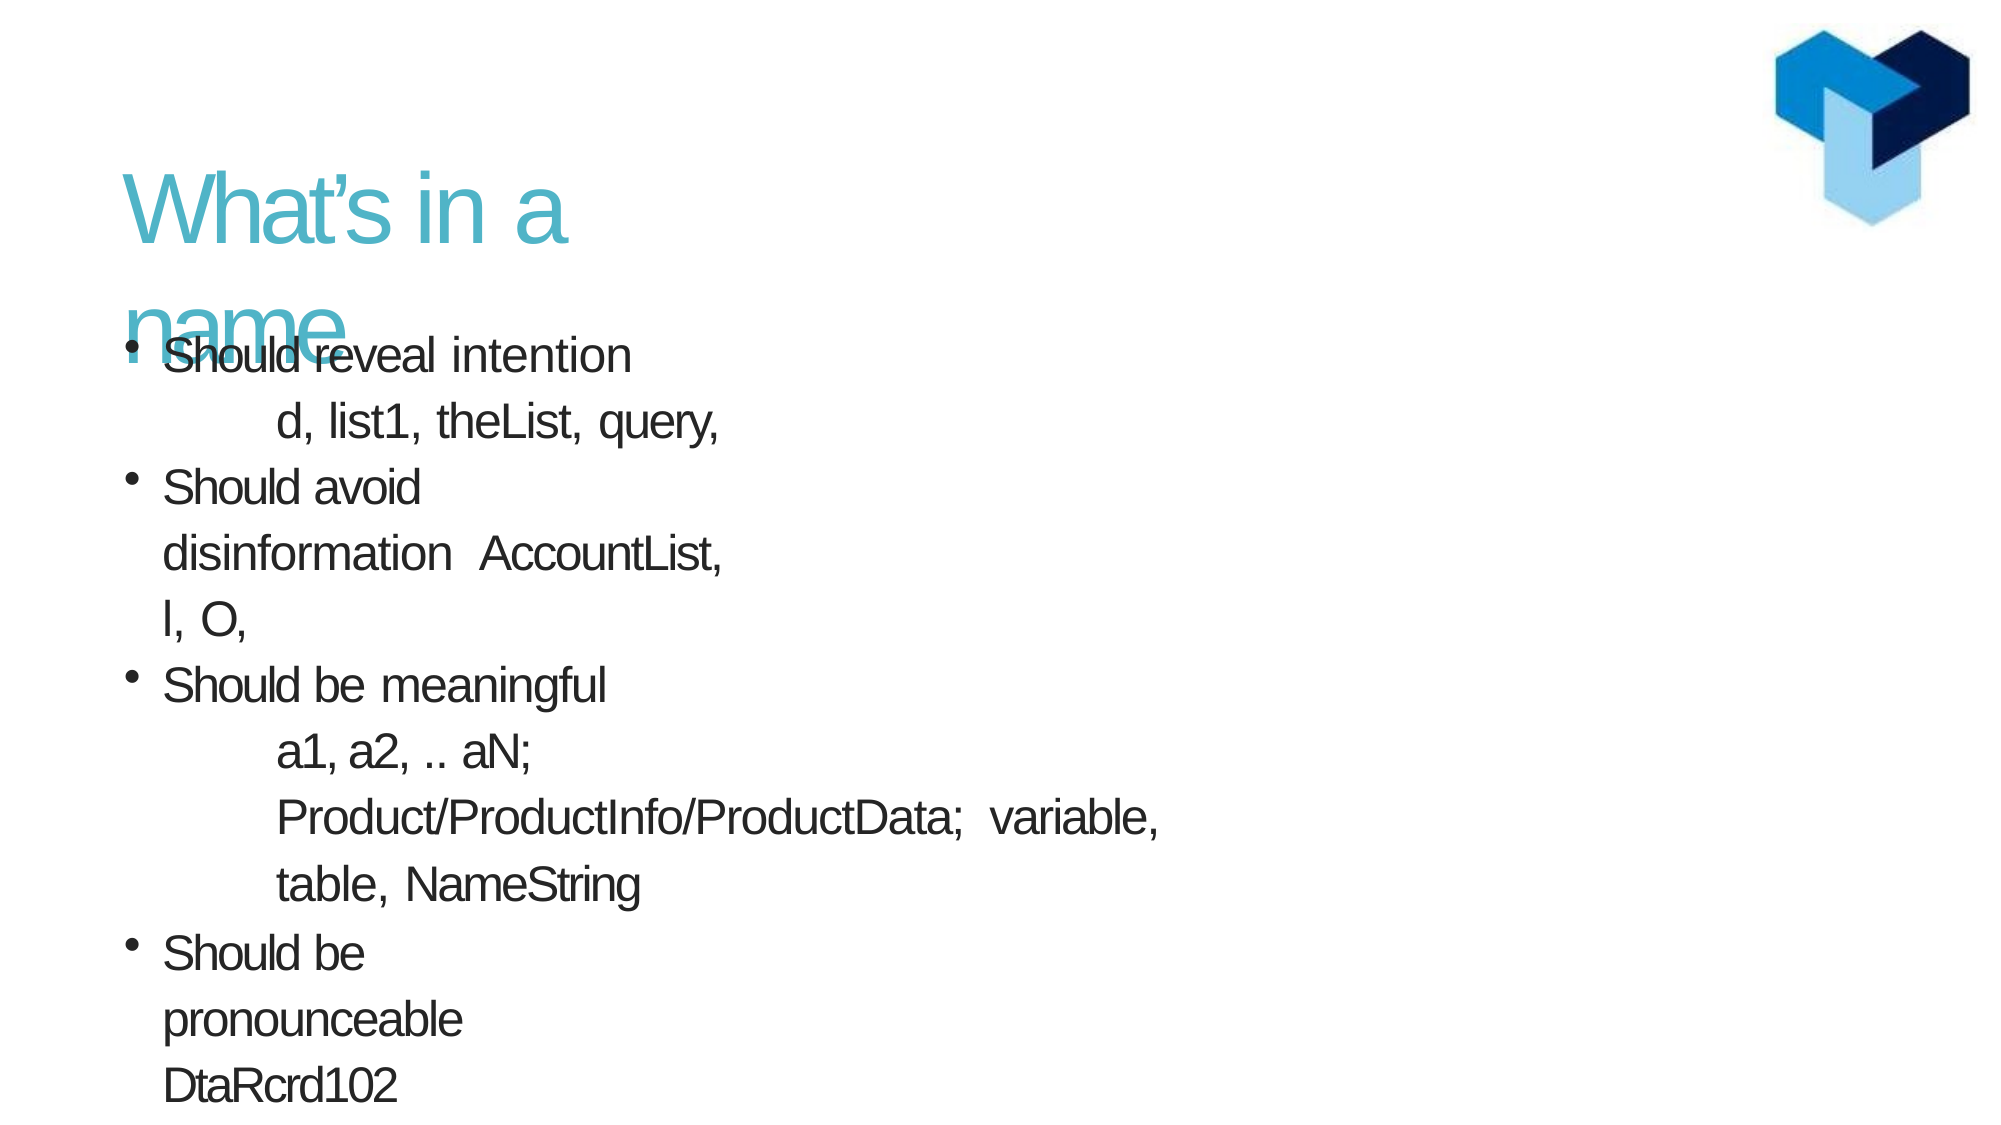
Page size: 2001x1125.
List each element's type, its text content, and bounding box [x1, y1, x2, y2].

title What’s in a name [120, 141, 785, 384]
text_box Should reveal intention d, list1, theList, query, Should avoid disinformation AccountList, l, O, Should be meaningful a1, a2, .. aN; Product/ProductInfo/ProductData; variable, table, NameString Should be pronounceable DtaRcrd102 [123, 314, 1228, 1113]
picture [1762, 23, 1978, 233]
